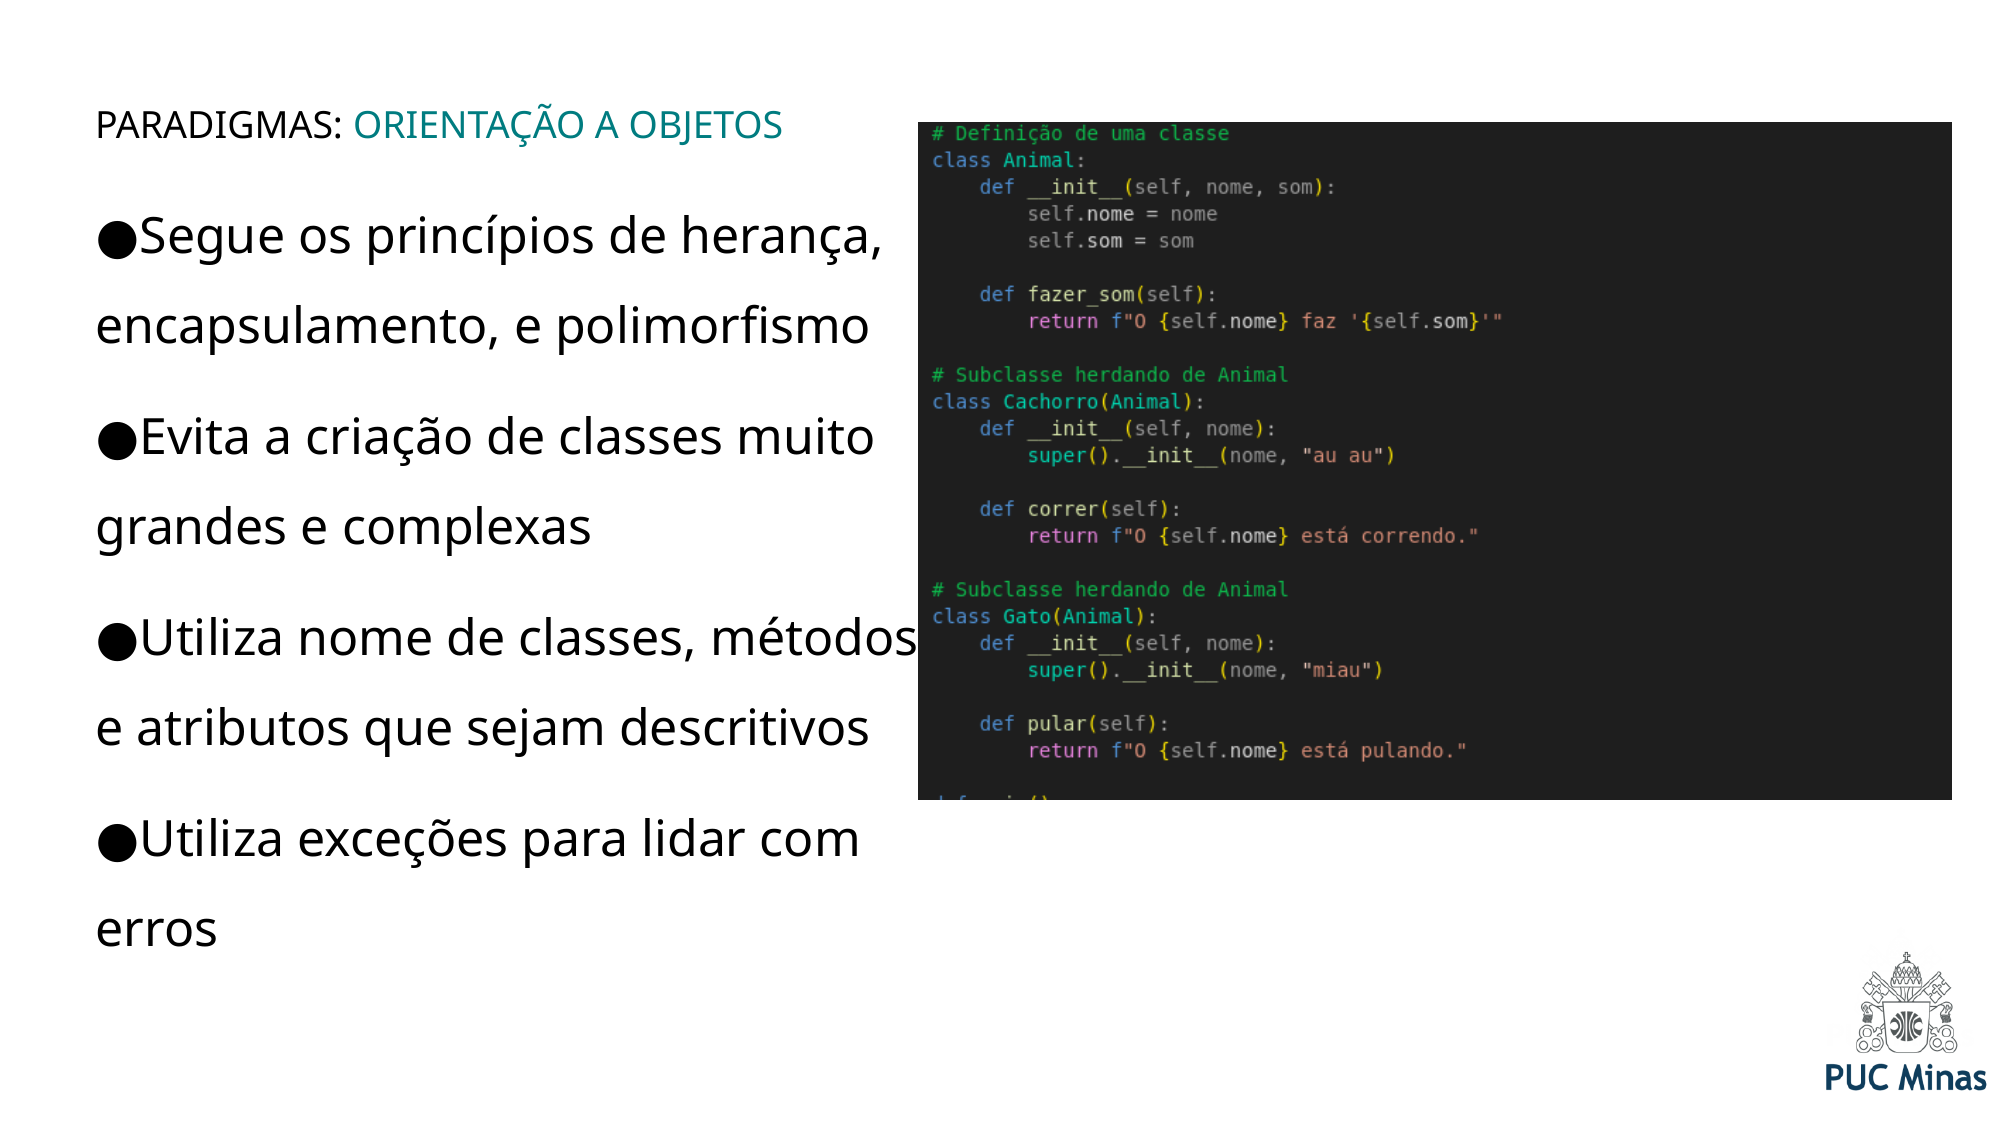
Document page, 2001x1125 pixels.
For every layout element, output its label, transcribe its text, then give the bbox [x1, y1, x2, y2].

picture [1808, 913, 1994, 1101]
title PARADIGMAS: ORIENTAÇÃO A OBJETOS [64, 78, 970, 173]
list ●Segue os princípios de herança, encapsulamento, e polimorfismo ●Evita a criação de classes muito grandes e complexas ●Utiliza nome de classes, métodos e atributos que sejam descritivos ●Utiliza exceções para lidar com erros [43, 173, 948, 1125]
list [918, 122, 1952, 800]
